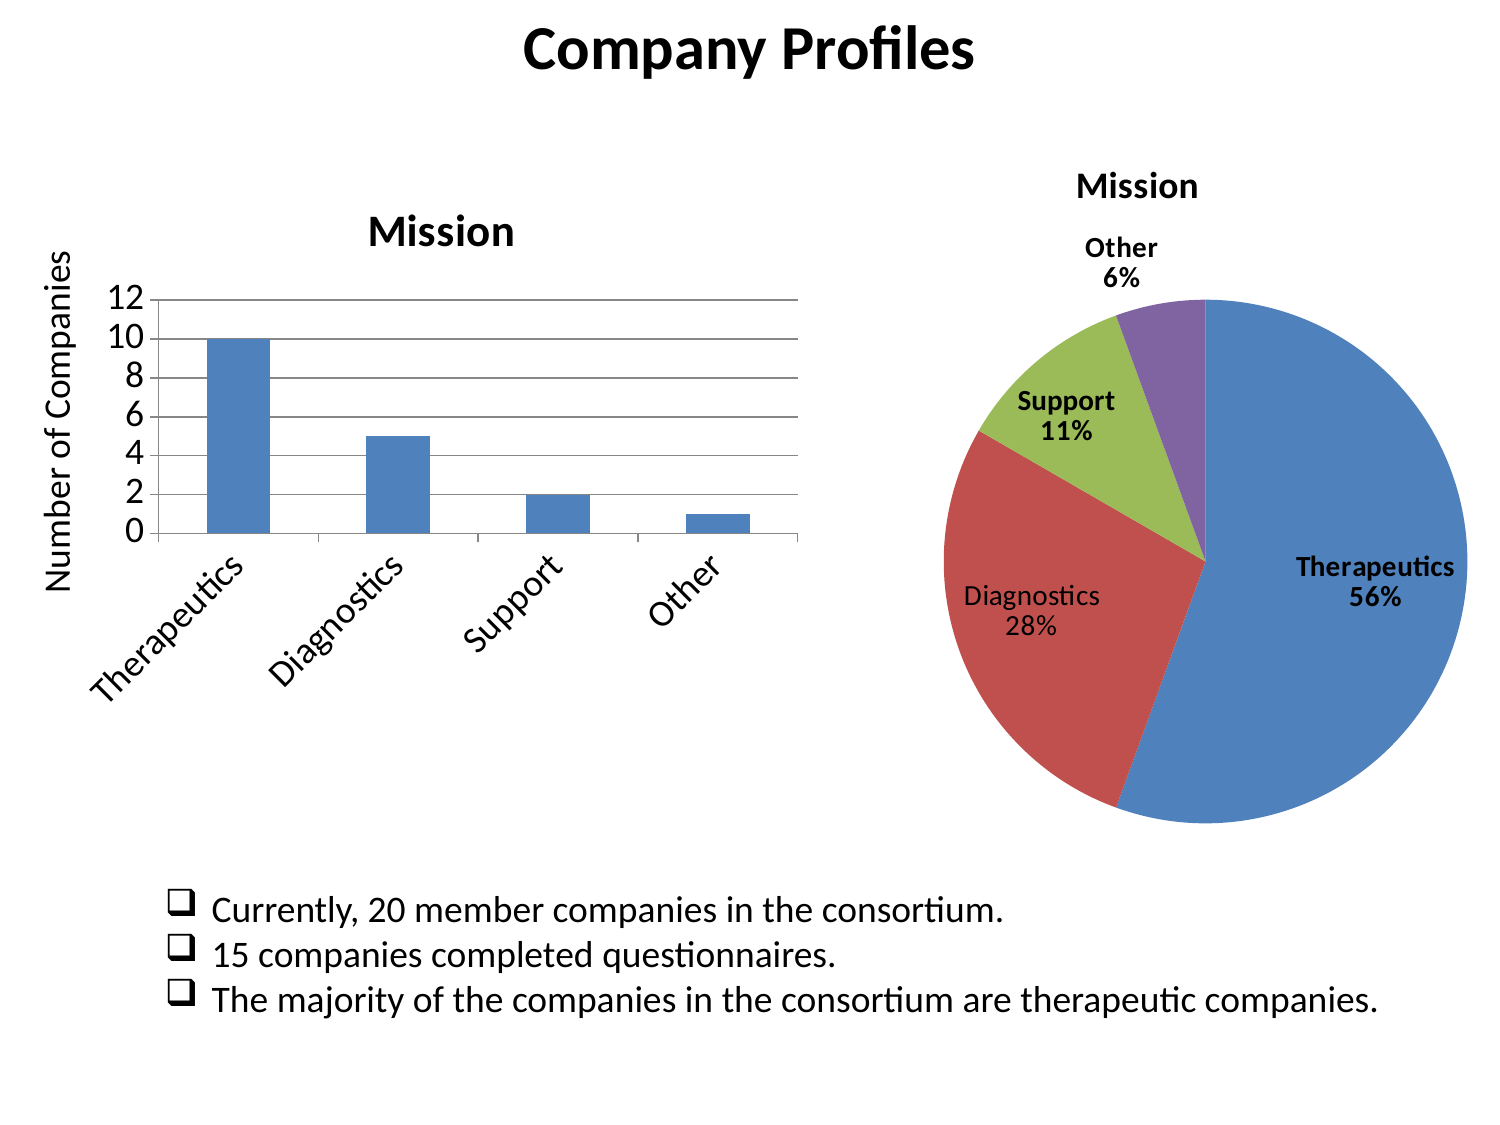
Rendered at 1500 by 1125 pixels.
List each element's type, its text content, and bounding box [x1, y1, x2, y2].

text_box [24, 178, 694, 726]
text_box Currently, 20 member companies in the consortium. 15 companies completed questionnaires. The majority of the companies in the consortium are therapeutic companies. [149, 878, 1438, 1073]
chart [699, 137, 1500, 838]
text_box Company Profiles [0, 0, 1500, 90]
